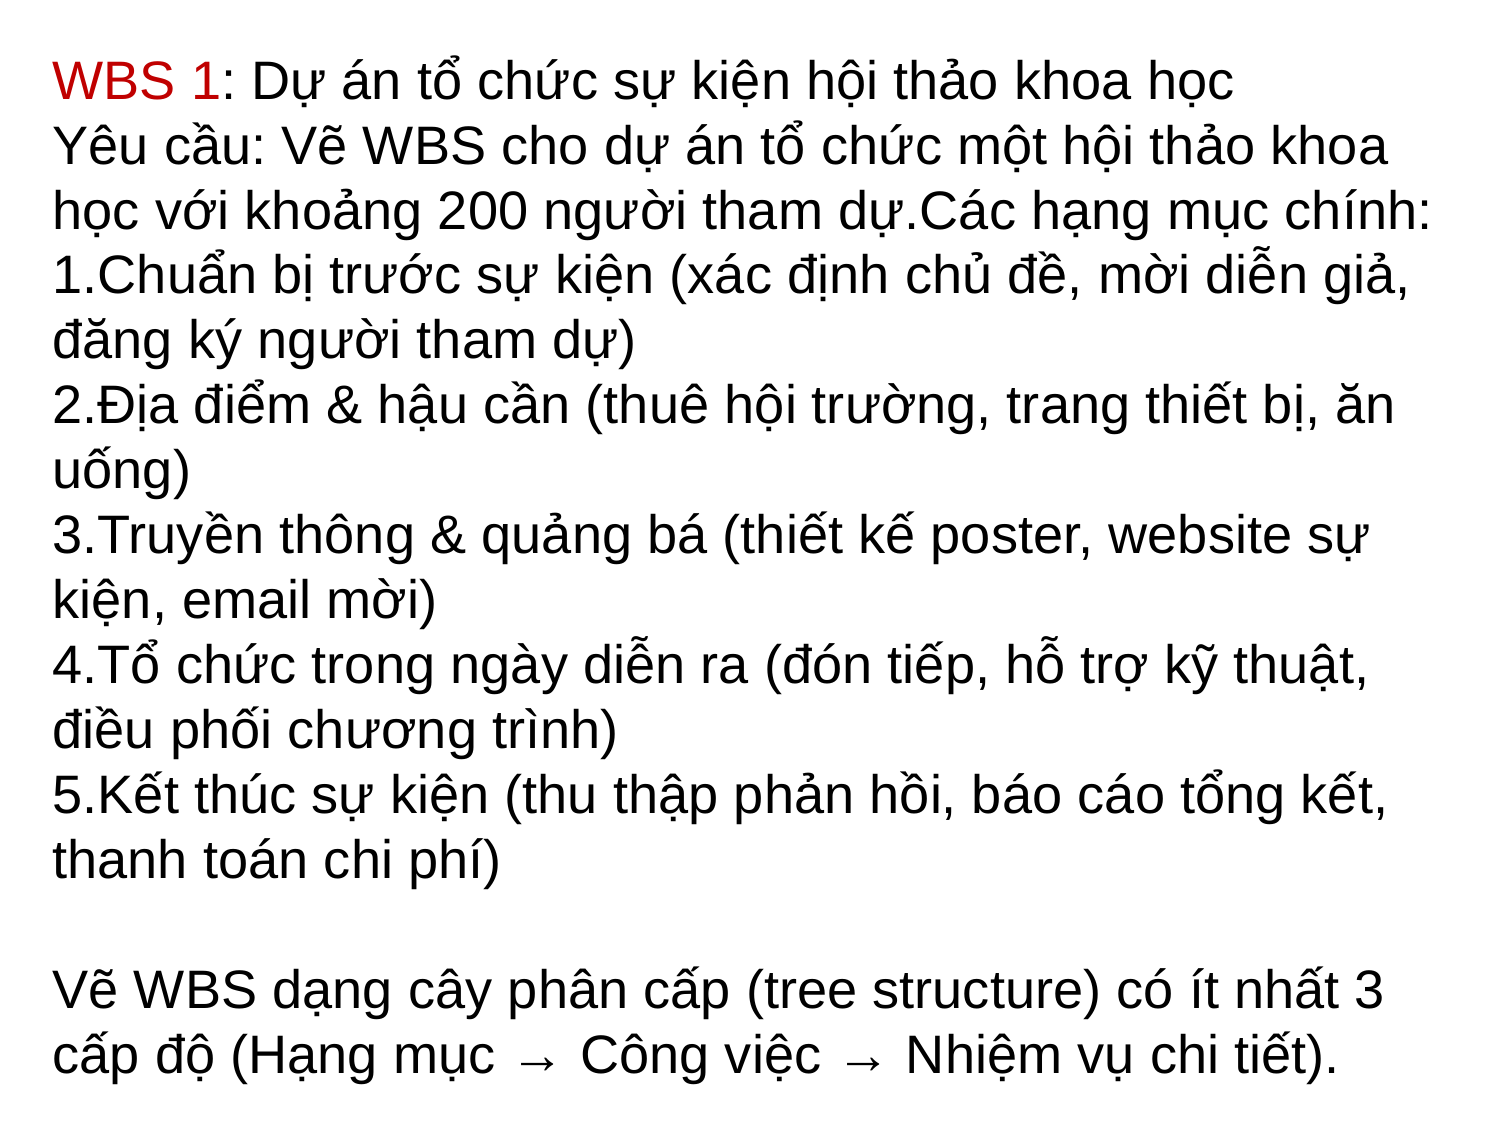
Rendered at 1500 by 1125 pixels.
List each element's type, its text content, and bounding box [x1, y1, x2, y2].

list WBS 1: Dự án tổ chức sự kiện hội thảo khoa học Yêu cầu: Vẽ WBS cho dự án tổ chức một hội thảo khoa học với khoảng 200 người tham dự.Các hạng mục chính: 1.Chuẩn bị trước sự kiện (xác định chủ đề, mời diễn giả, đăng ký người tham dự) 2.Địa điểm & hậu cần (thuê hội trường, trang thiết bị, ăn uống) 3.Truyền thông & quảng bá (thiết kế poster, website sự kiện, email mời) 4.Tổ chức trong ngày diễn ra (đón tiếp, hỗ trợ kỹ thuật, điều phối chương trình) 5.Kết thúc sự kiện (thu thập phản hồi, báo cáo tổng kết, thanh toán chi phí) Vẽ WBS dạng cây phân cấp (tree structure) có ít nhất 3 cấp độ (Hạng mục → Công việc → Nhiệm vụ chi tiết). [37, 37, 1450, 1088]
